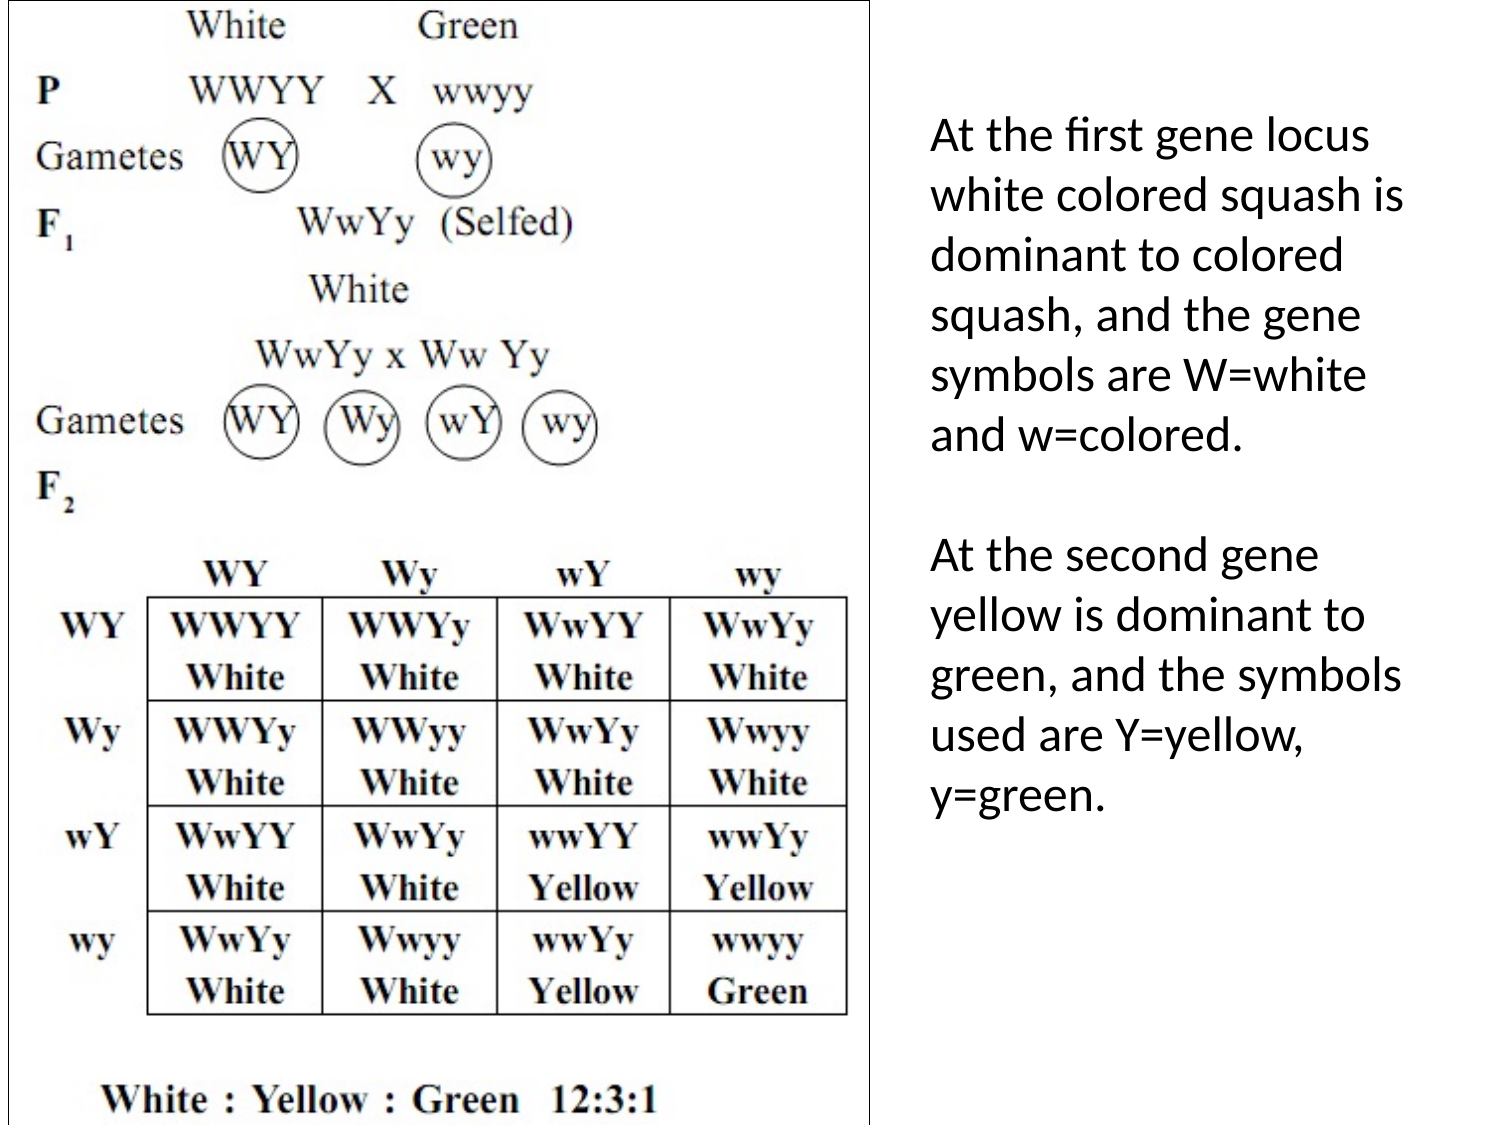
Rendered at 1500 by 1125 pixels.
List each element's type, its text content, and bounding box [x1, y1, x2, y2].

text_box At the first gene locus white colored squash is dominant to colored squash, and the gene symbols are W=white and w=colored. At the second gene yellow is dominant to green, and the symbols used are Y=yellow, y=green. [915, 94, 1462, 830]
picture [8, 0, 871, 1125]
